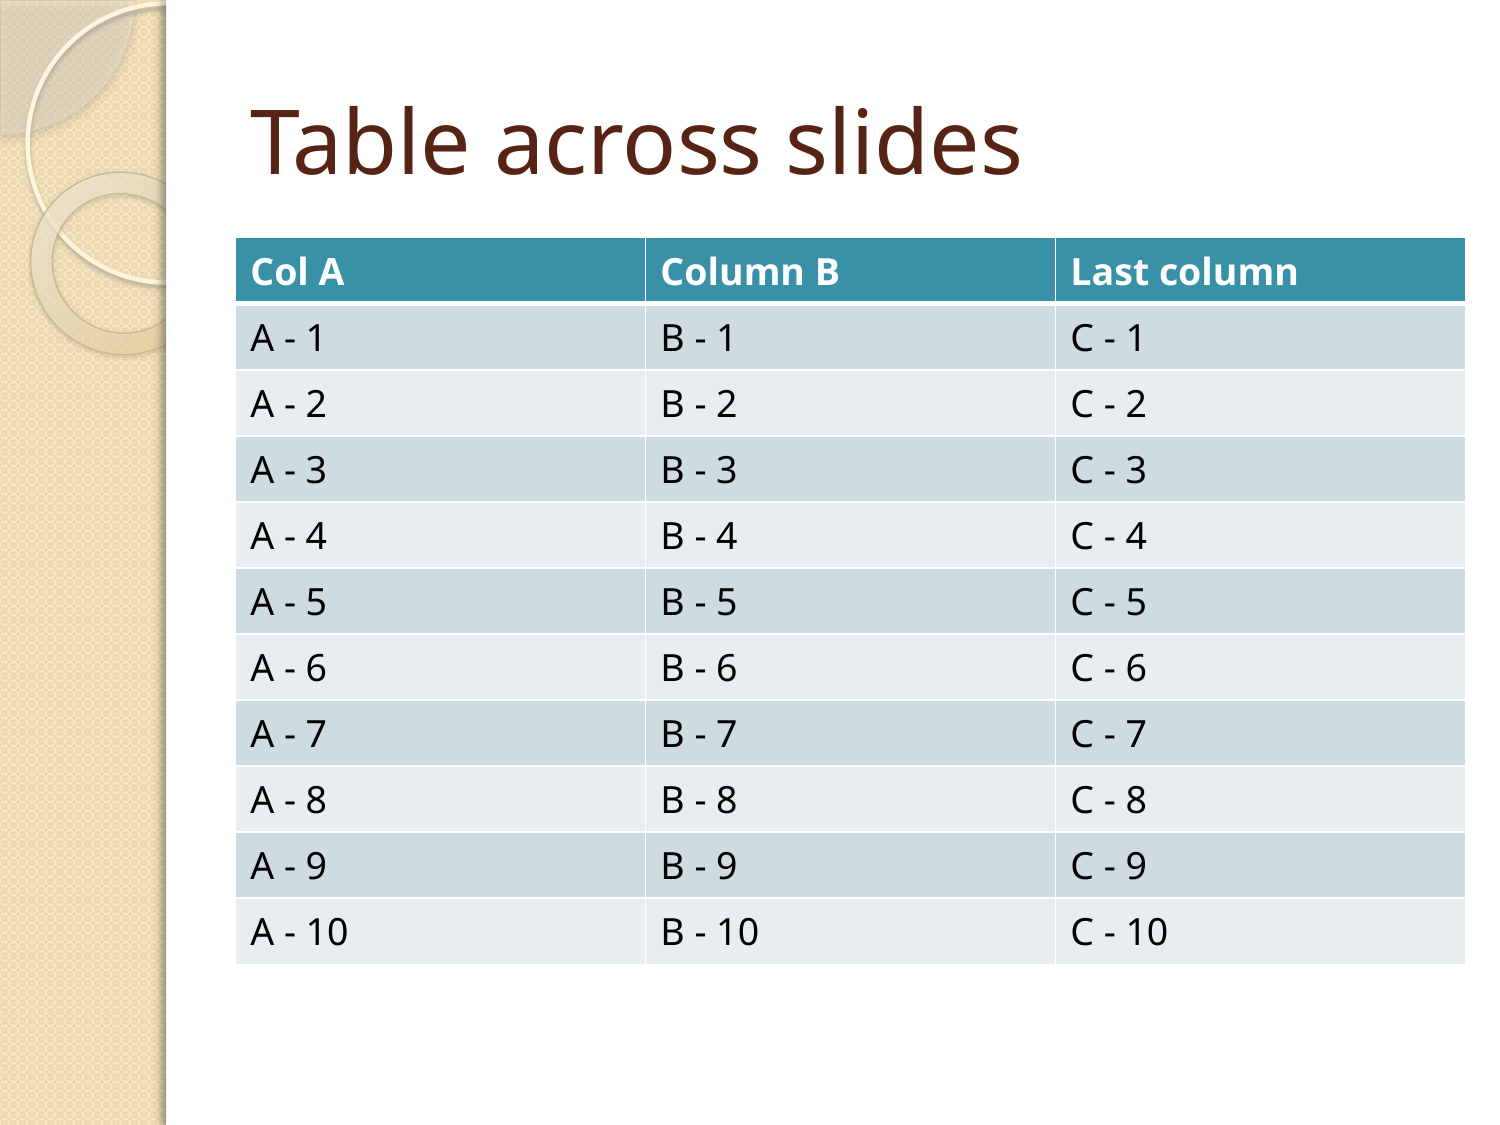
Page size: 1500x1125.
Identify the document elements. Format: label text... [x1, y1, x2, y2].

title Table across slides [235, 45, 1466, 233]
table_cell B - 10 [646, 899, 1055, 964]
table_cell C - 9 [1056, 833, 1465, 897]
table_cell A - 2 [236, 371, 645, 435]
table_cell C - 4 [1056, 503, 1465, 567]
table_cell C - 3 [1056, 437, 1465, 501]
table_cell A - 10 [236, 899, 645, 964]
table_header Col A [236, 238, 645, 301]
table_cell A - 3 [236, 437, 645, 501]
table_cell B - 9 [646, 833, 1055, 897]
table_cell C - 6 [1056, 635, 1465, 699]
table_cell A - 1 [236, 306, 645, 369]
table_cell A - 7 [236, 701, 645, 765]
table_cell A - 8 [236, 767, 645, 831]
table_cell A - 6 [236, 635, 645, 699]
table_cell B - 3 [646, 437, 1055, 501]
table_cell B - 6 [646, 635, 1055, 699]
table_cell C - 5 [1056, 569, 1465, 633]
table_cell A - 4 [236, 503, 645, 567]
table_cell B - 7 [646, 701, 1055, 765]
table_cell C - 10 [1056, 899, 1465, 964]
table_header Last column [1056, 238, 1465, 301]
table_cell C - 8 [1056, 767, 1465, 831]
table_cell B - 8 [646, 767, 1055, 831]
table_cell A - 5 [236, 569, 645, 633]
table_header Column B [646, 238, 1055, 301]
table_cell B - 1 [646, 306, 1055, 369]
table_cell B - 5 [646, 569, 1055, 633]
table_cell A - 9 [236, 833, 645, 897]
table_cell C - 1 [1056, 306, 1465, 369]
table_cell C - 2 [1056, 371, 1465, 435]
table_cell C - 7 [1056, 701, 1465, 765]
table_cell B - 4 [646, 503, 1055, 567]
table_cell B - 2 [646, 371, 1055, 435]
